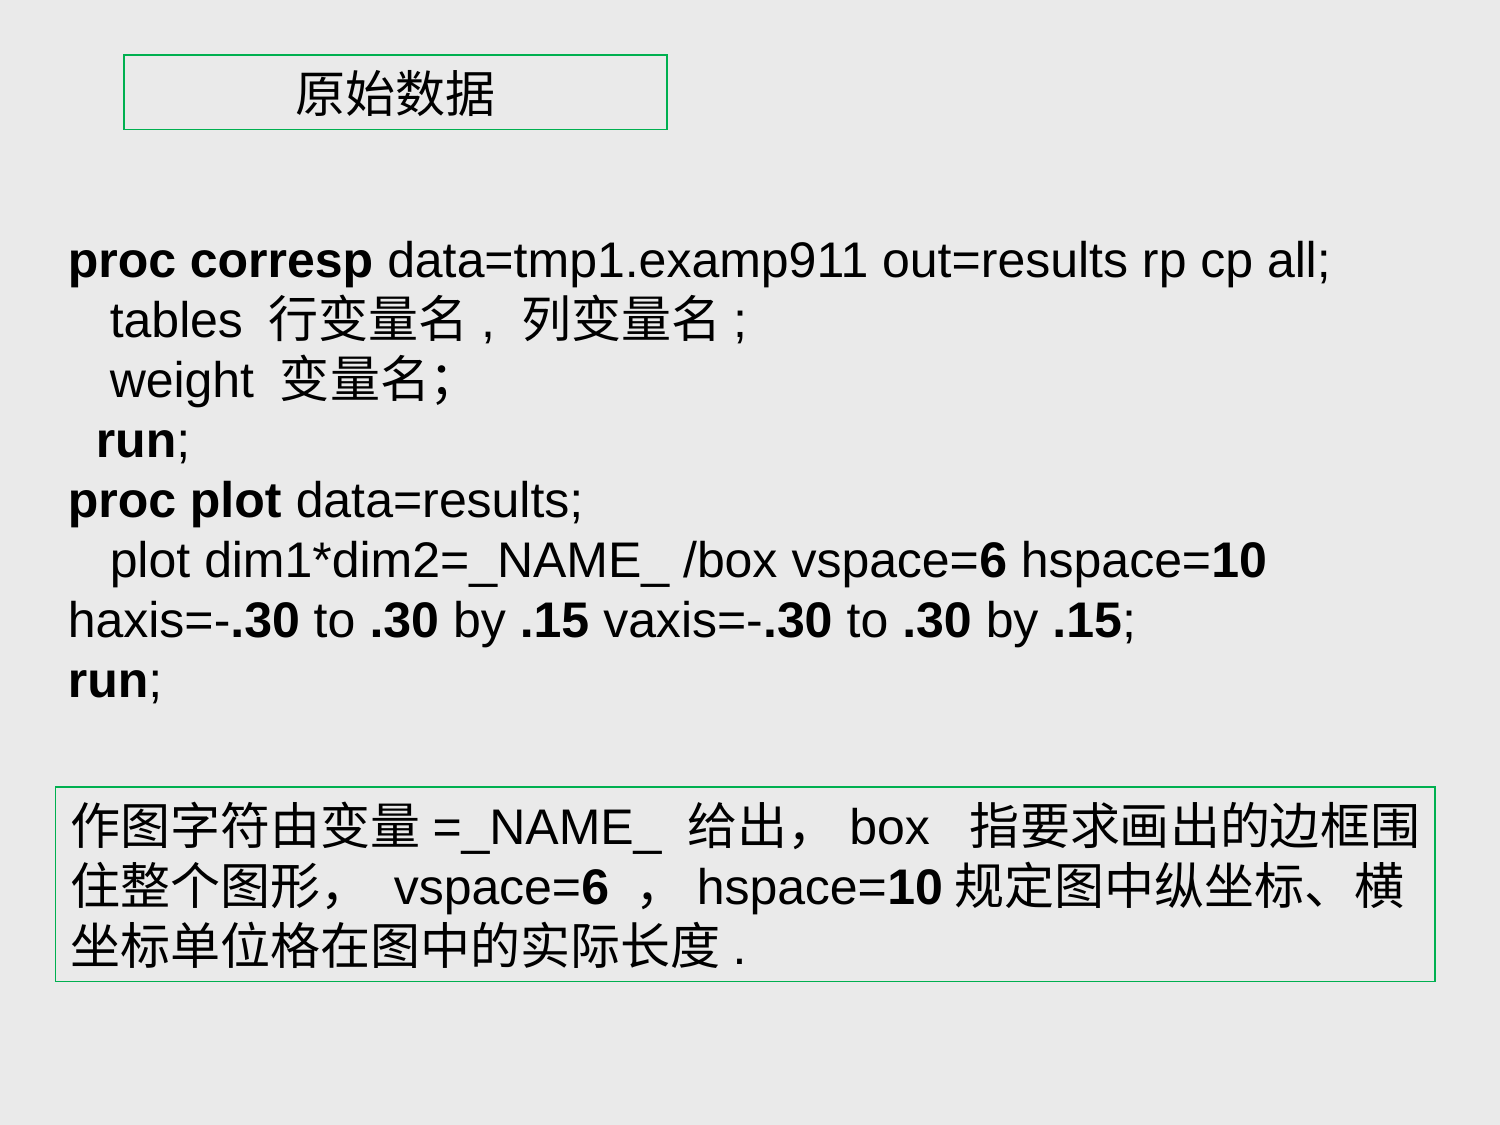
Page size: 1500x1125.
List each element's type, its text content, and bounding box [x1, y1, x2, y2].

text_box proc corresp data=tmp1.examp911 out=results rp cp all; tables 行变量名, 列变量名; weight 变量名； run; proc plot data=results; plot dim1*dim2=_NAME_ /box vspace=6 hspace=10 haxis=-.30 to .30 by .15 vaxis=-.30 to .30 by .15; run; [53, 219, 1436, 715]
text_box 原始数据 [123, 54, 668, 130]
text_box 作图字符由变量=_NAME_ 给出，box 指要求画出的边框围住整个图形， vspace=6 ，hspace=10规定图中纵坐标、横坐标单位格在图中的实际长度. [55, 786, 1436, 982]
